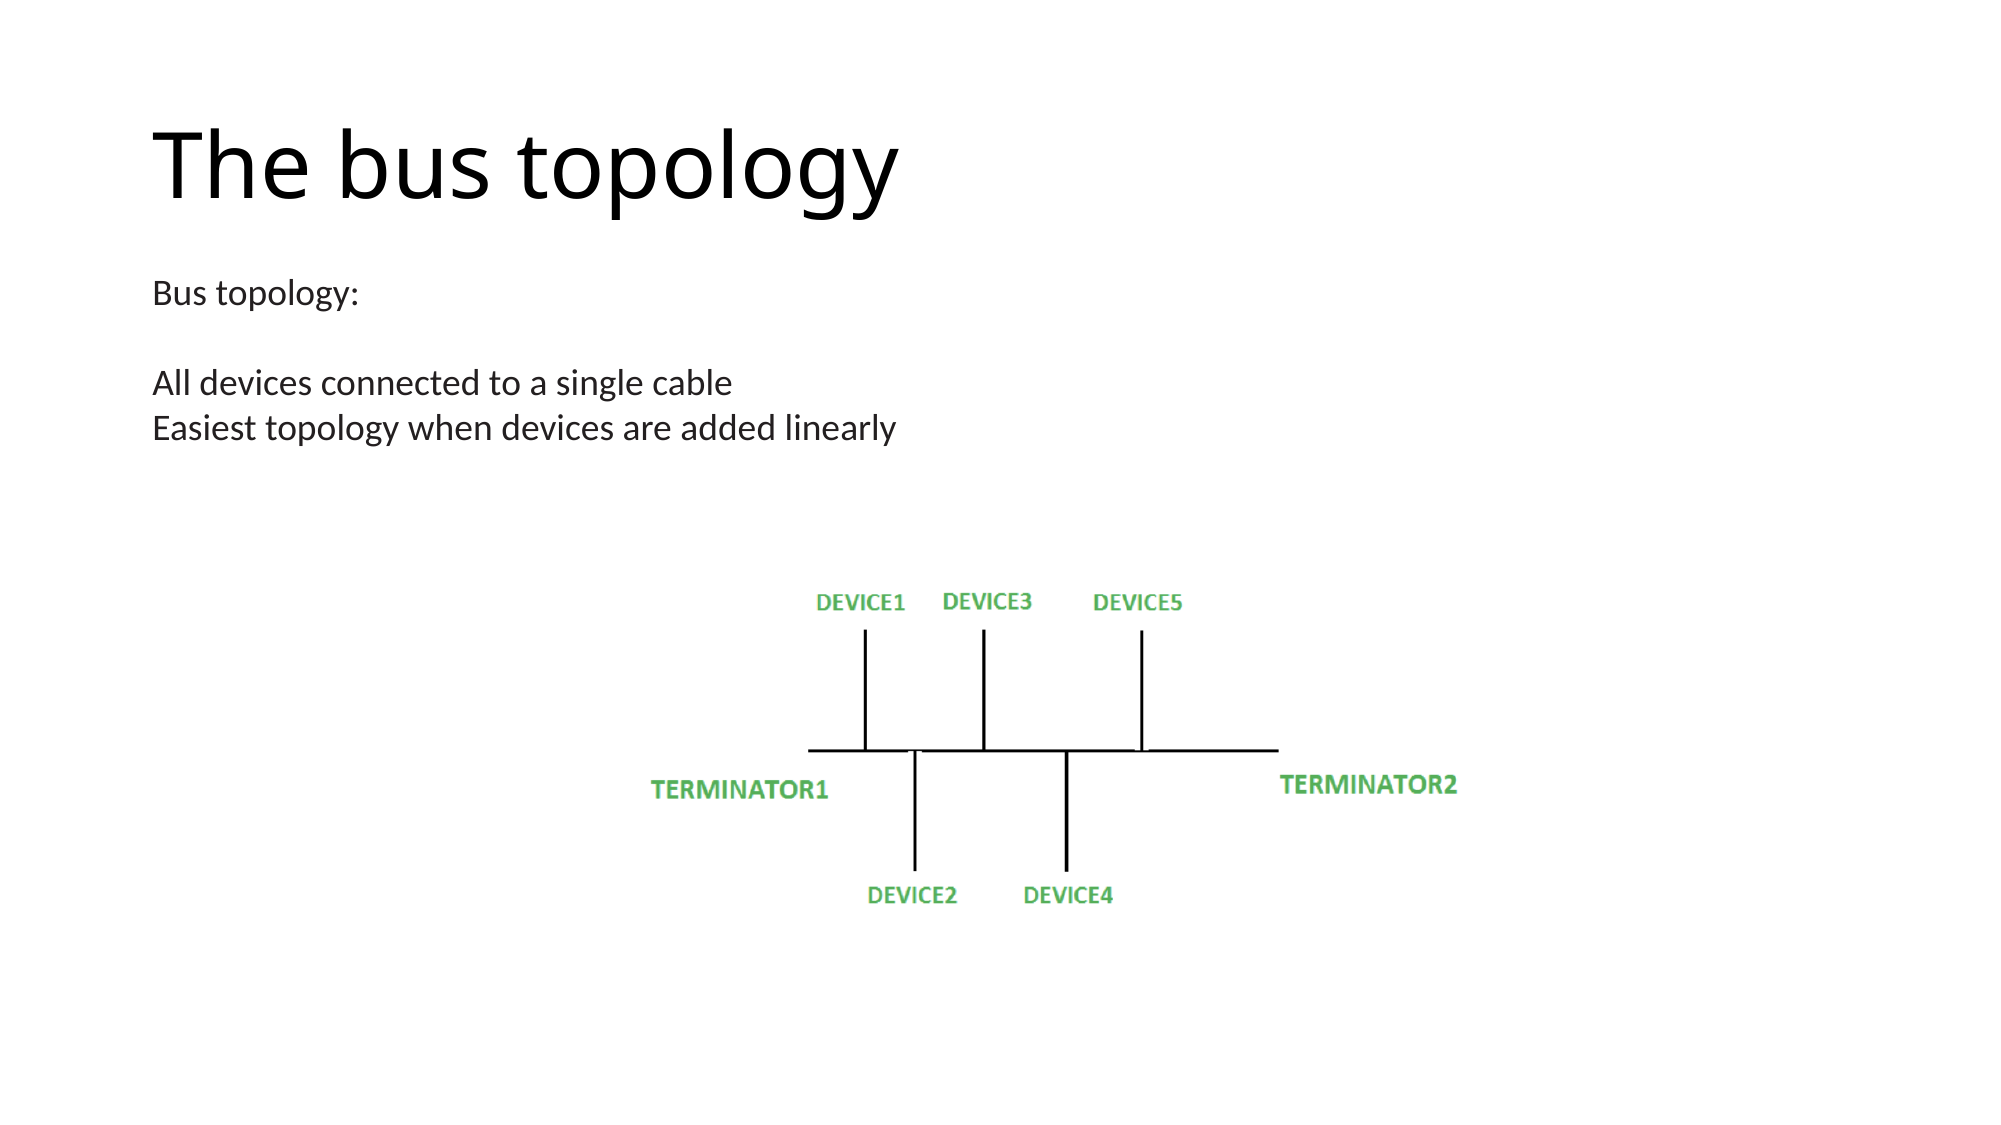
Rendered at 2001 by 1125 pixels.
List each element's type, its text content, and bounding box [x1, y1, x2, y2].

title The bus topology [137, 59, 1863, 278]
text_box Bus topology: All devices connected to a single cable Easiest topology when devices are added linearly [137, 260, 1139, 456]
picture [625, 562, 1460, 973]
